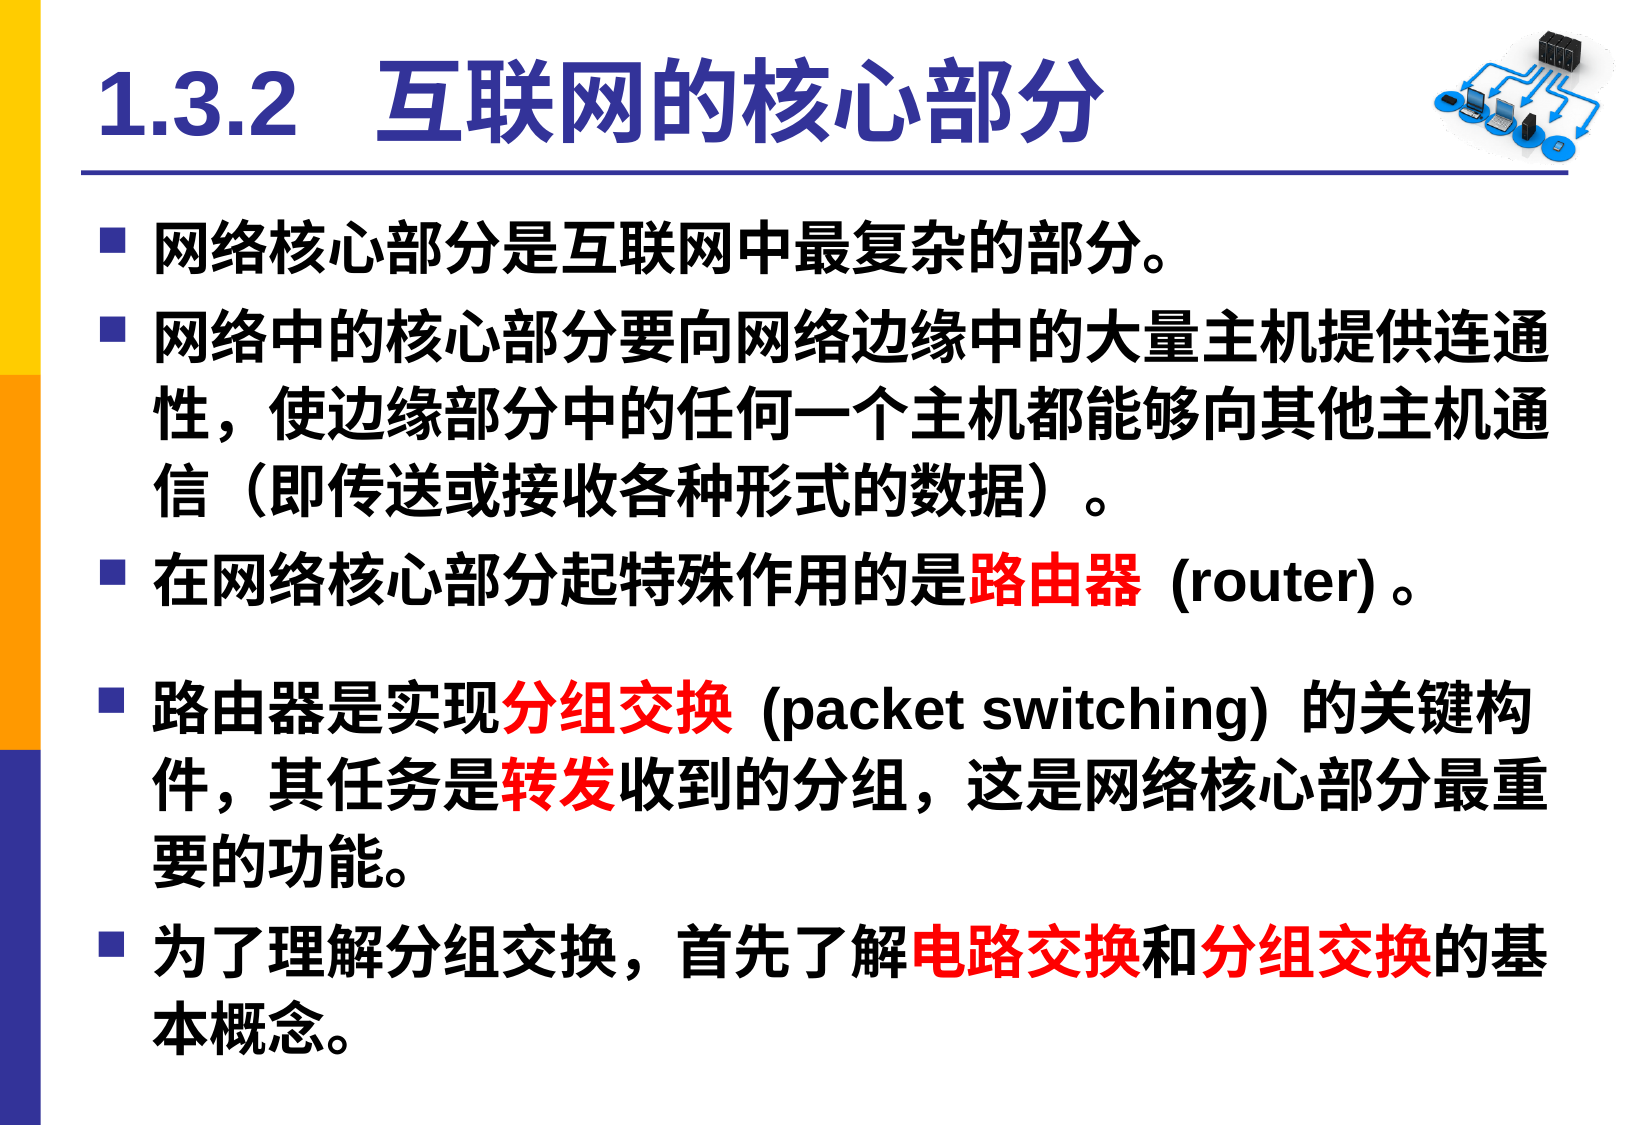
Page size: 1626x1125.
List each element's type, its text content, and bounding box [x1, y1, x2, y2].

list 网络核心部分是互联网中最复杂的部分。 网络中的核心部分要向网络边缘中的大量主机提供连通性，使边缘部分中的任何一个主机都能够向其他主机通信（即传送或接收各种形式的数据）。 在网络核心部分起特殊作用的是路由器 (router)。 [81, 196, 1569, 646]
title 1.3.2 互联网的核心部分 [81, 30, 1569, 161]
picture [1431, 30, 1616, 165]
text_box 路由器是实现分组交换 (packet switching) 的关键构件，其任务是转发收到的分组，这是网络核心部分最重要的功能。 为了理解分组交换，首先了解电路交换和分组交换的基本概念。 [80, 656, 1568, 1083]
